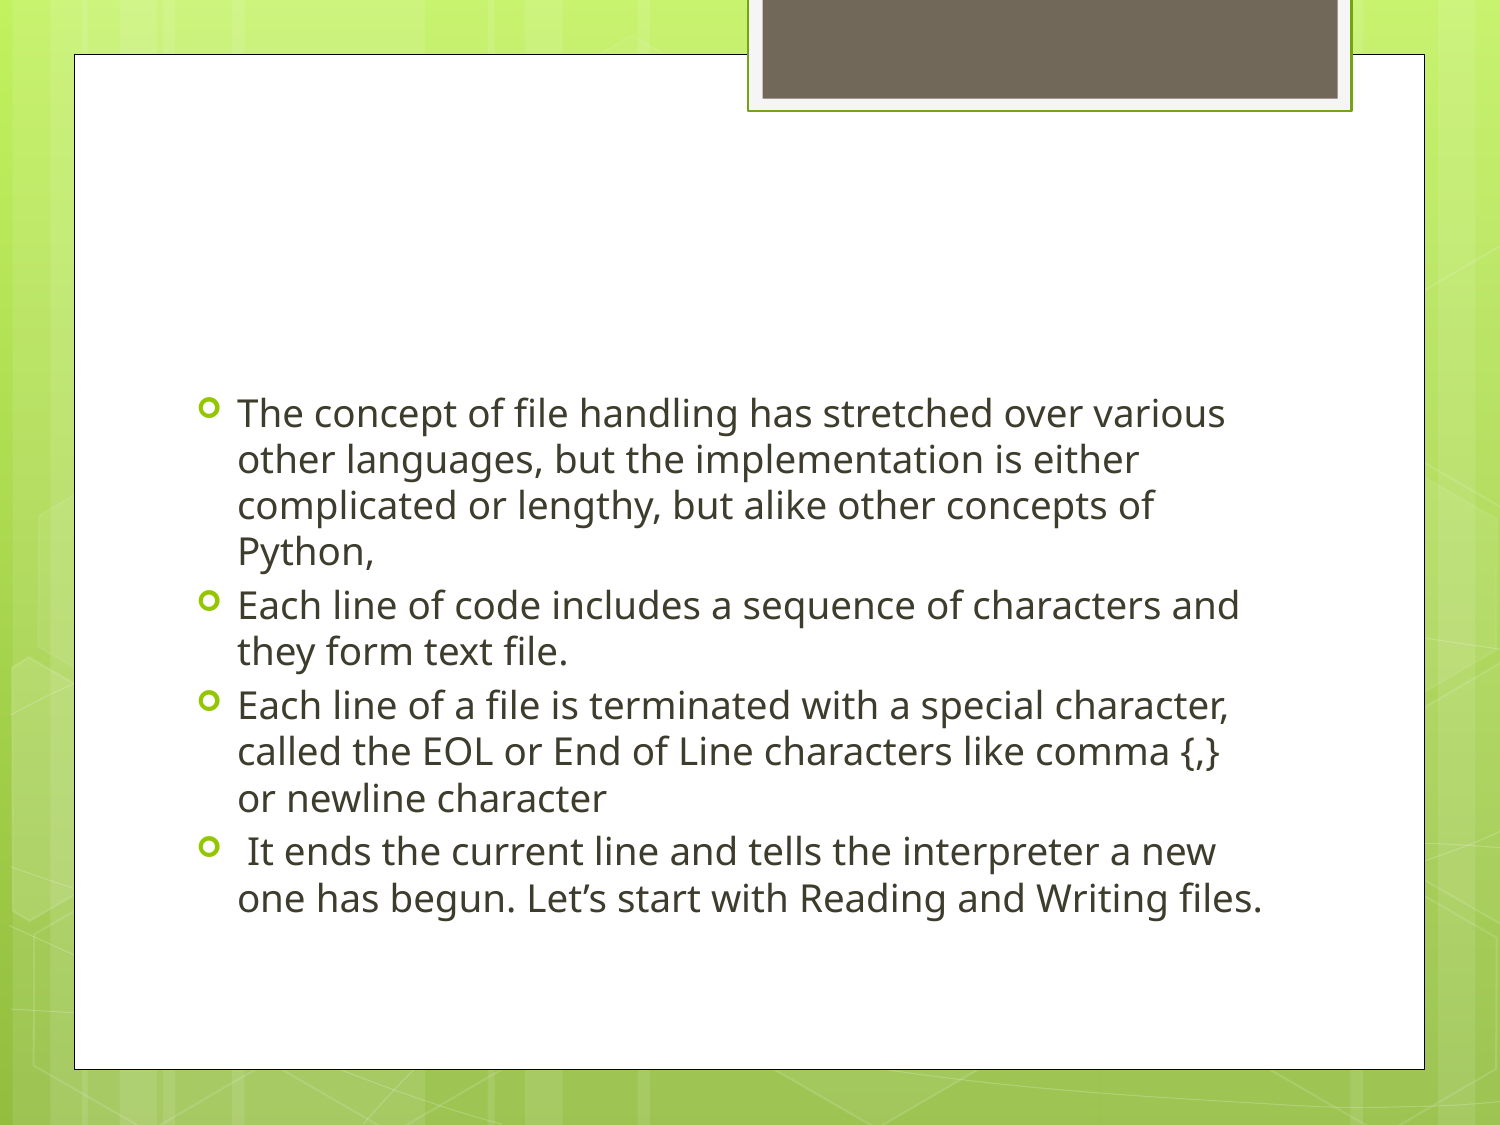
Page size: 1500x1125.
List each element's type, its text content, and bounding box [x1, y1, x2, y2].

list The concept of file handling has stretched over various other languages, but the implementation is either complicated or lengthy, but alike other concepts of Python, Each line of code includes a sequence of characters and they form text file. Each line of a file is terminated with a special character, called the EOL or End of Line characters like comma {,} or newline character It ends the current line and tells the interpreter a new one has begun. Let’s start with Reading and Writing files. [171, 381, 1283, 957]
